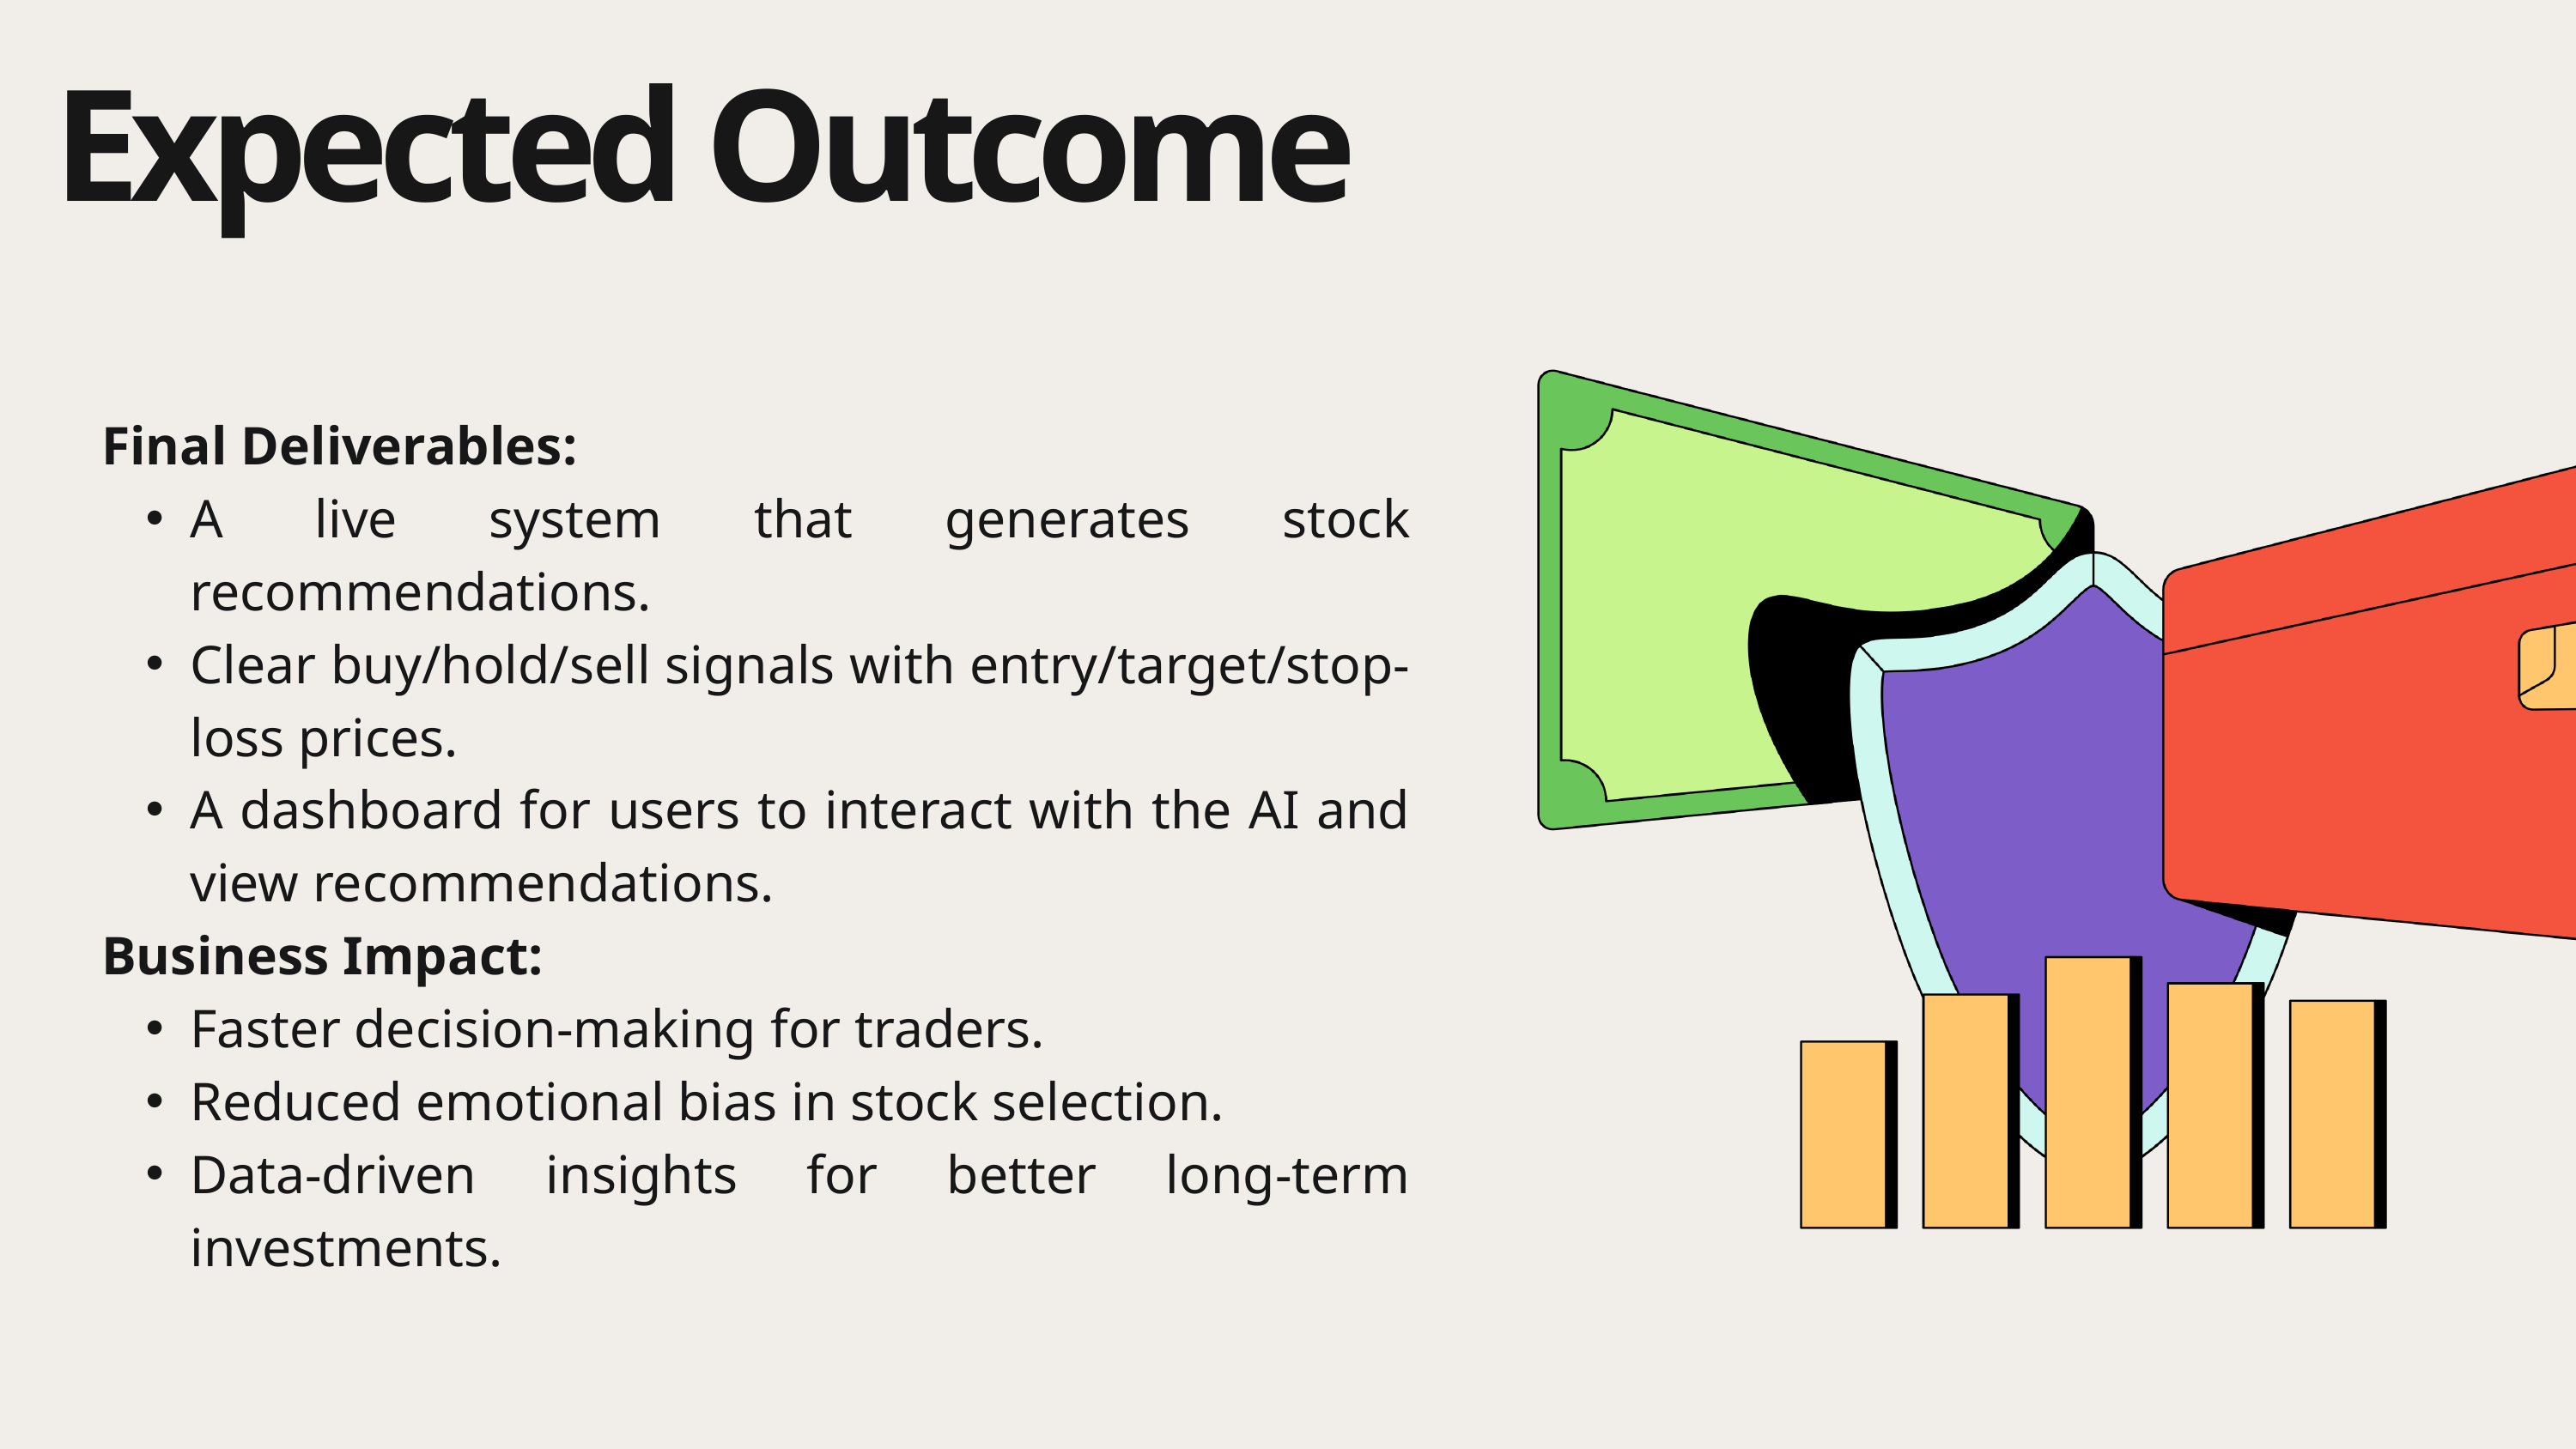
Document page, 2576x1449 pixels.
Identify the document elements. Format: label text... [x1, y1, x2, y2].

text_box [1537, 368, 2576, 1230]
text_box Expected Outcome [53, 80, 1364, 233]
text_box Final Deliverables: A live system that generates stock recommendations. Clear buy/hold/sell signals with entry/target/stop-loss prices. A dashboard for users to interact with the AI and view recommendations. Business Impact: Faster decision-making for traders. Reduced emotional bias in stock selection. Data-driven insights for better long-term investments. [101, 402, 1411, 1349]
